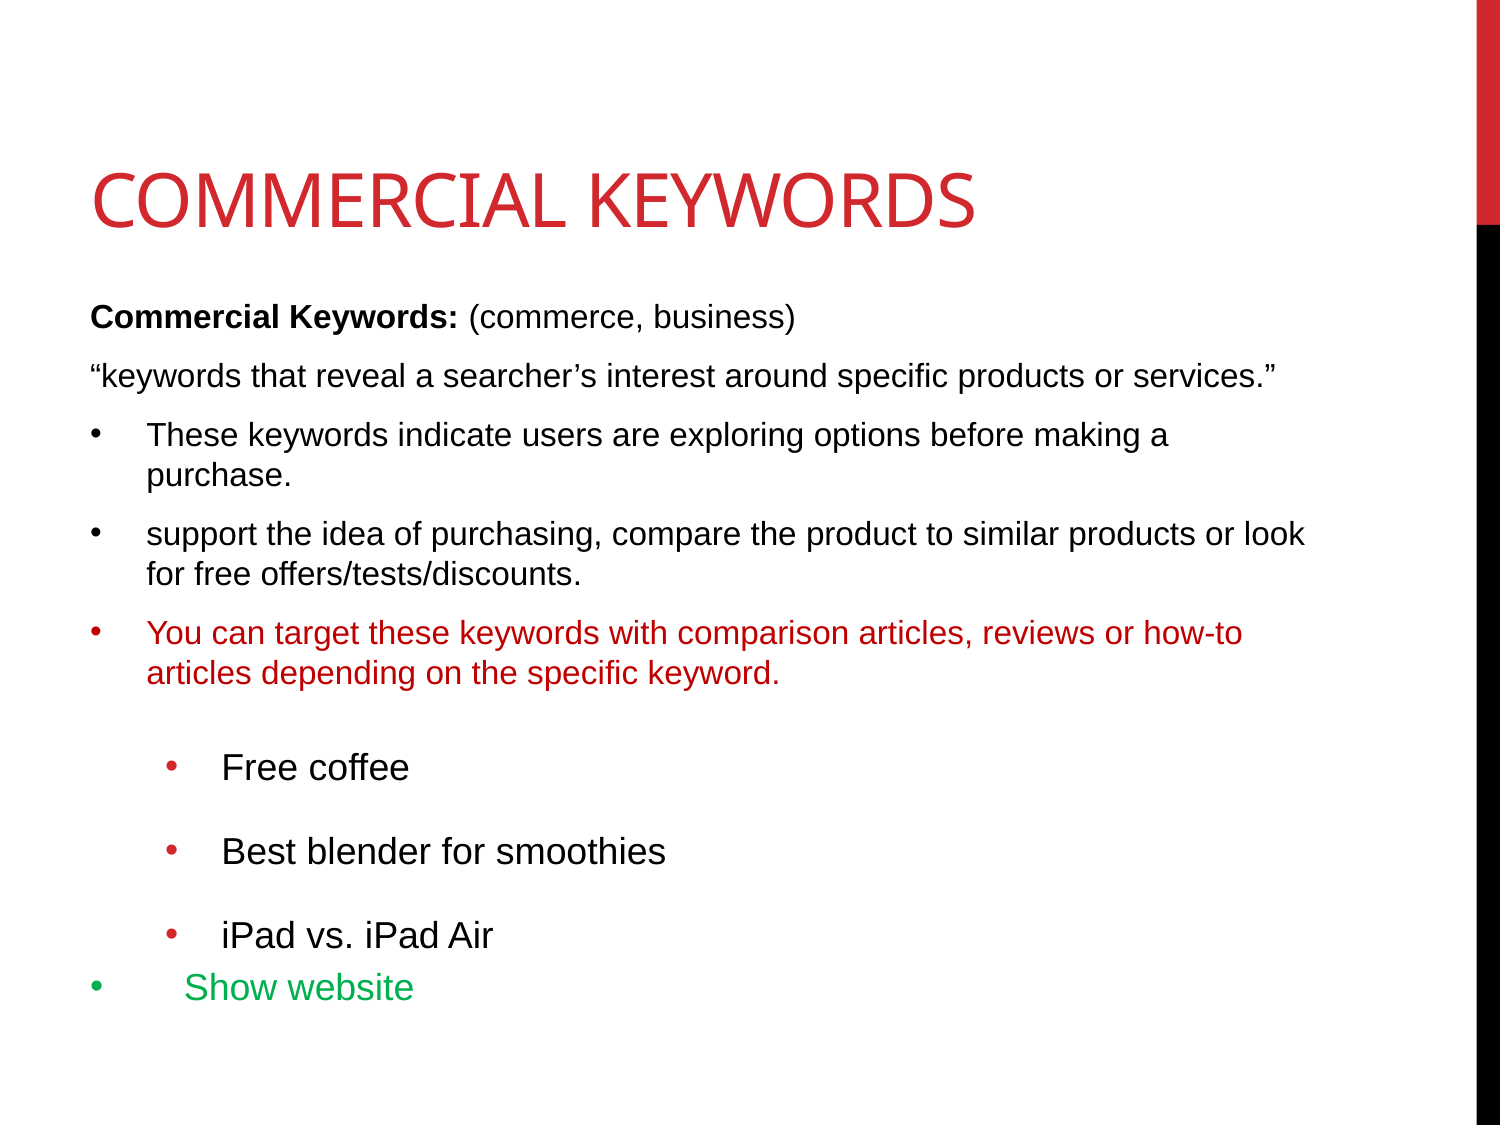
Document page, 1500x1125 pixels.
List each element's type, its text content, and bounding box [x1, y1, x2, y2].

list Commercial Keywords: (commerce, business) “keywords that reveal a searcher’s interest around specific products or services.” These keywords indicate users are exploring options before making a purchase. support the idea of purchasing, compare the product to similar products or look for free offers/tests/discounts. You can target these keywords with comparison articles, reviews or how-to articles depending on the specific keyword. Free coffee Best blender for smoothies iPad vs. iPad Air Show website [75, 287, 1325, 1063]
title Commercial Keywords [75, 25, 1025, 250]
